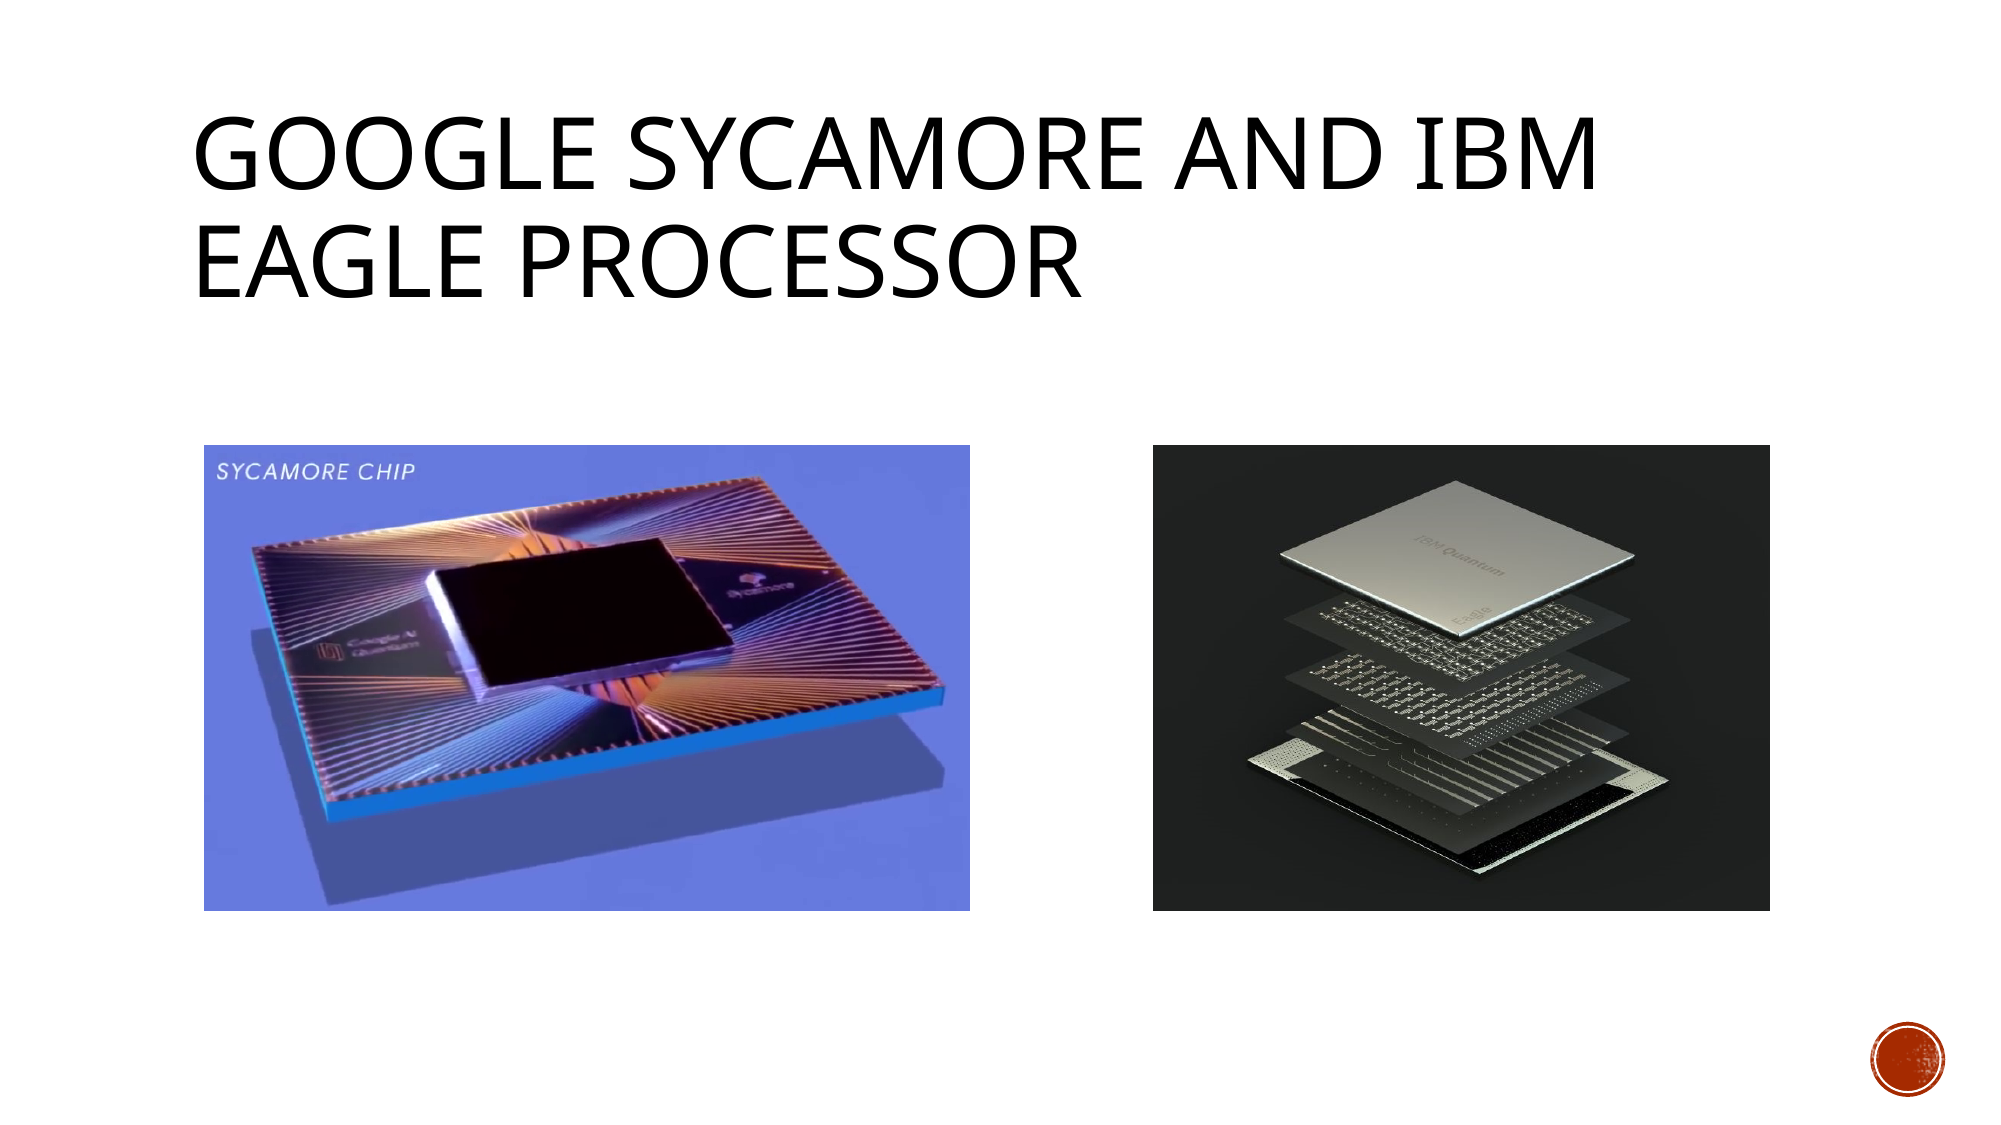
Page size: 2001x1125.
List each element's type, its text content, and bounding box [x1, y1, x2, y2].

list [1155, 447, 1767, 908]
picture [204, 445, 970, 911]
title Google sycamore and ibm eagle processor [175, 79, 1826, 344]
